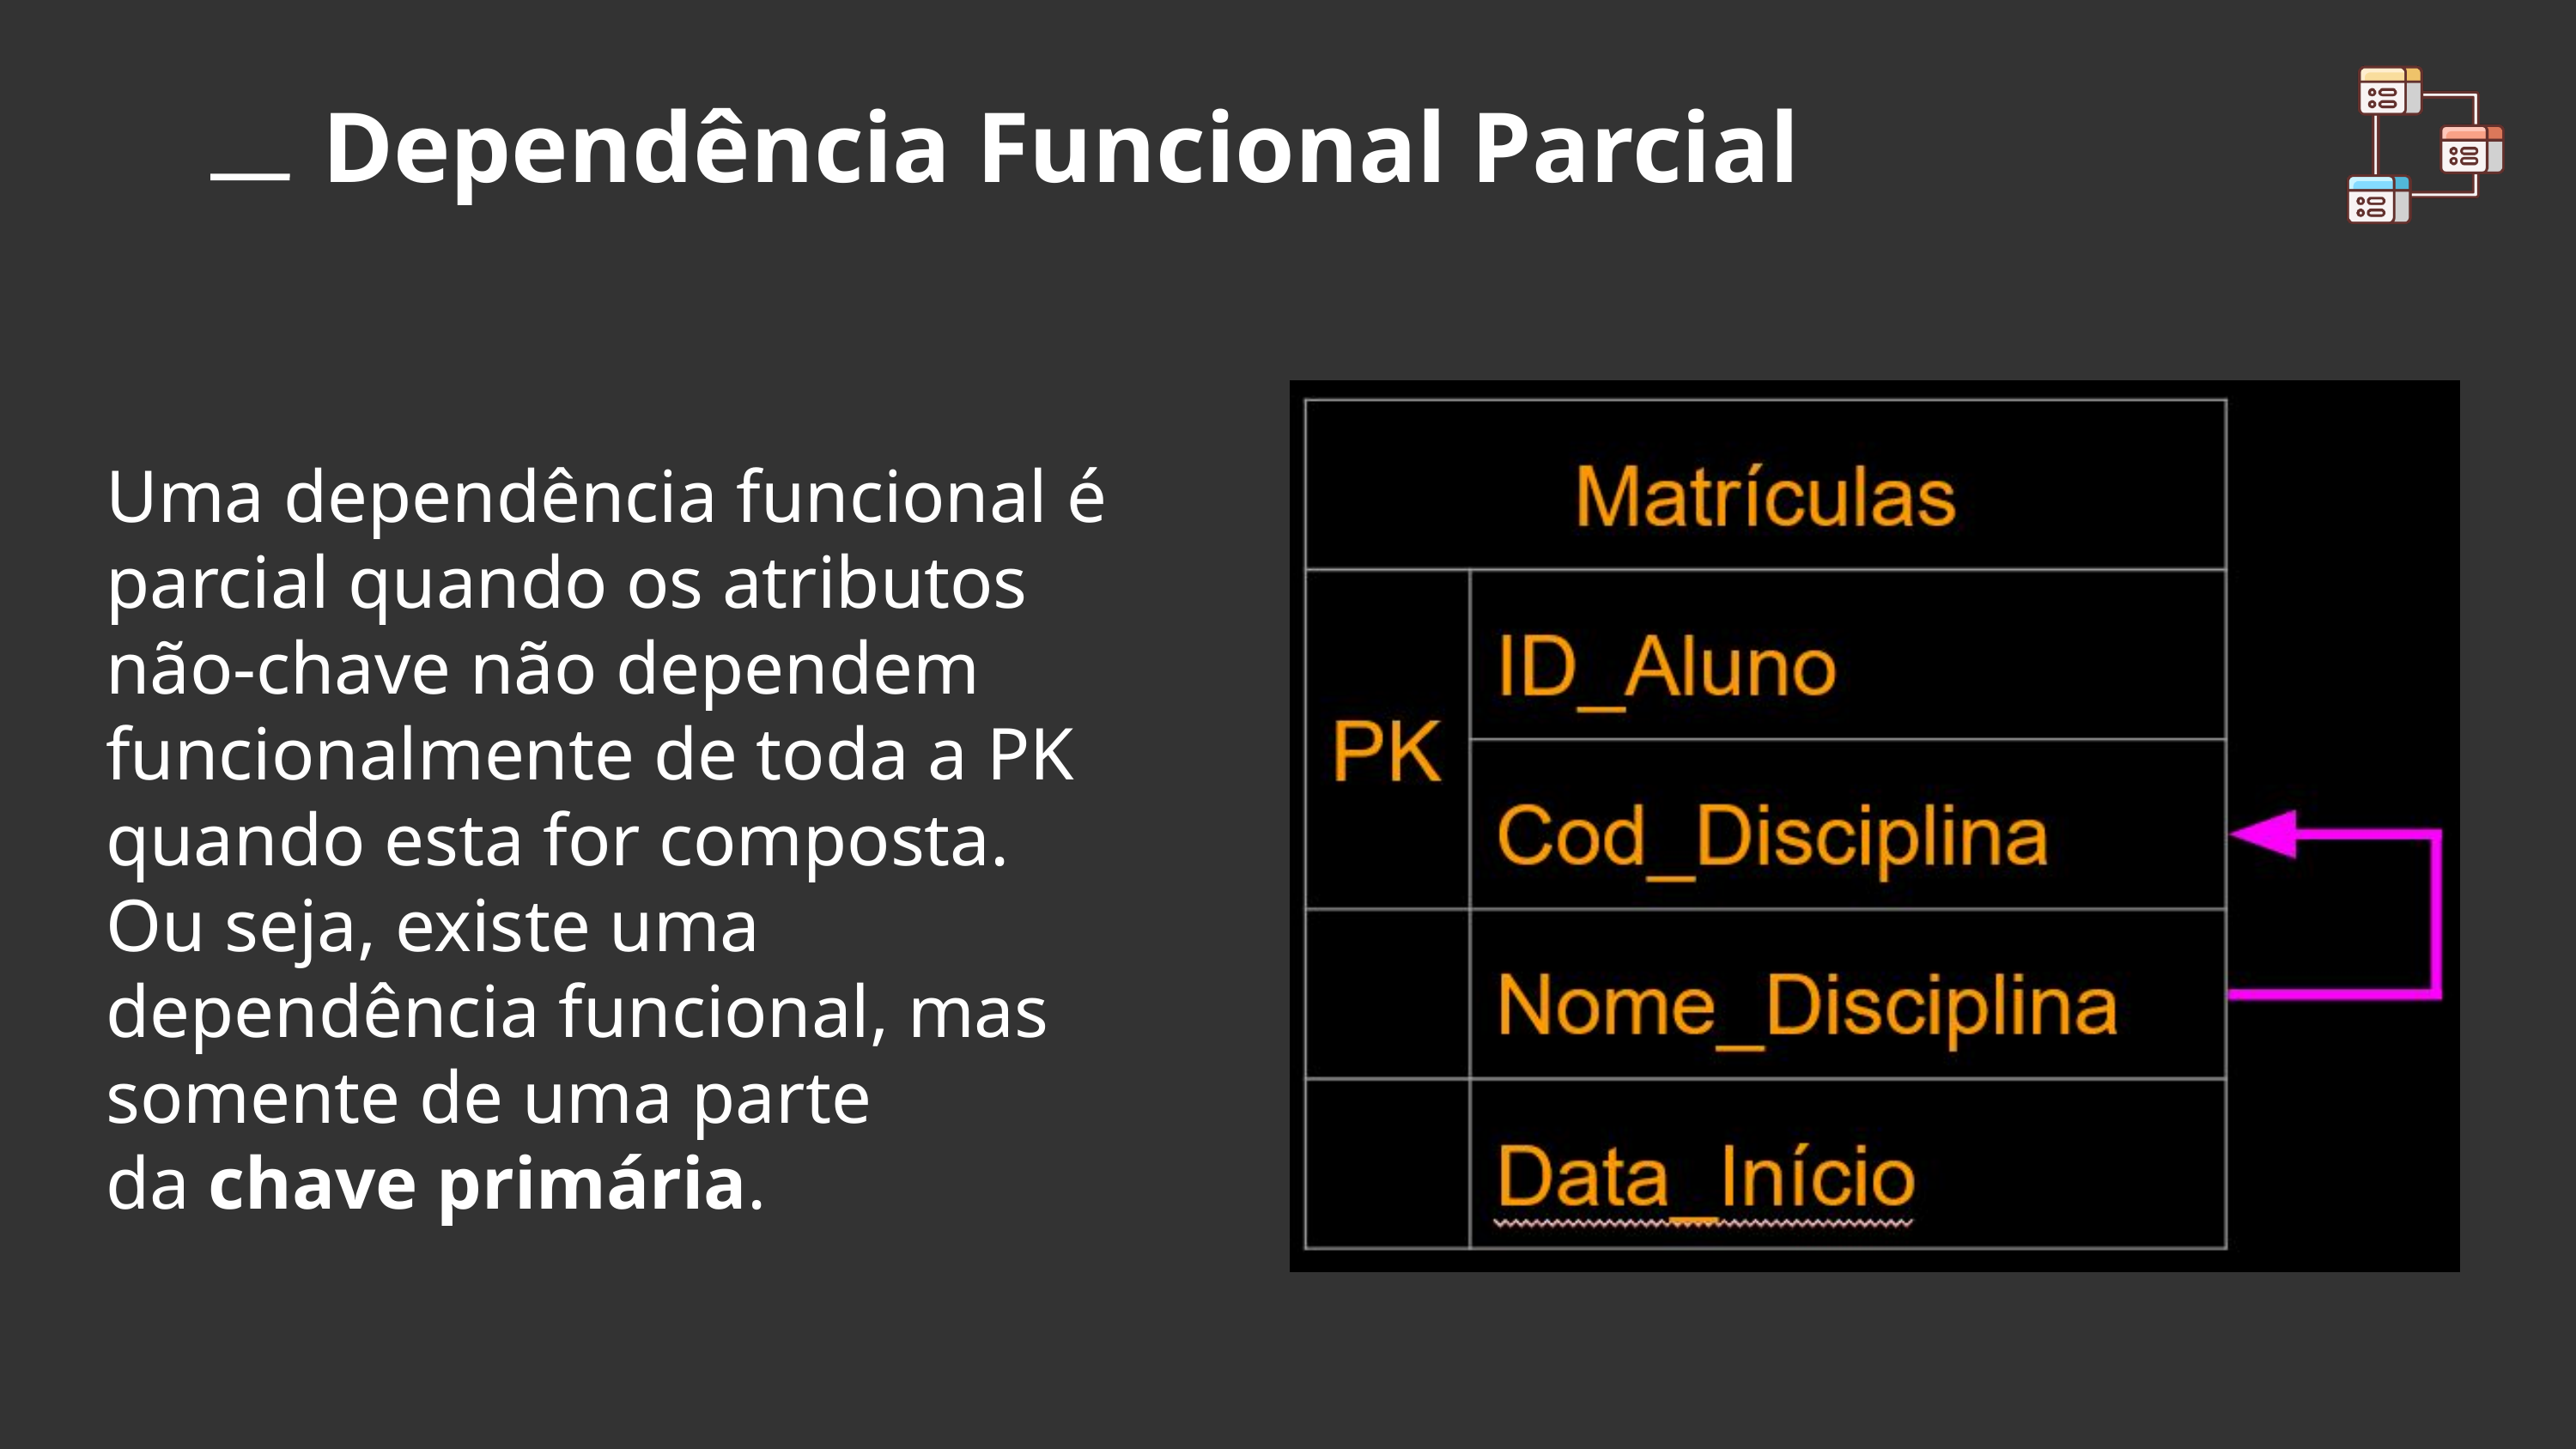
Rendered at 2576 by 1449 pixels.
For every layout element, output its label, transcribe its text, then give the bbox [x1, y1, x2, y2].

picture [2339, 58, 2512, 231]
text_box Dependência Funcional Parcial [321, 86, 2254, 203]
picture [1289, 380, 2460, 1273]
text_box Uma dependência funcional é parcial quando os atributos não-chave não dependem funcionalmente de toda a PK quando esta for composta. Ou seja, existe uma dependência funcional, mas somente de uma parte da chave primária. [93, 445, 1145, 1230]
